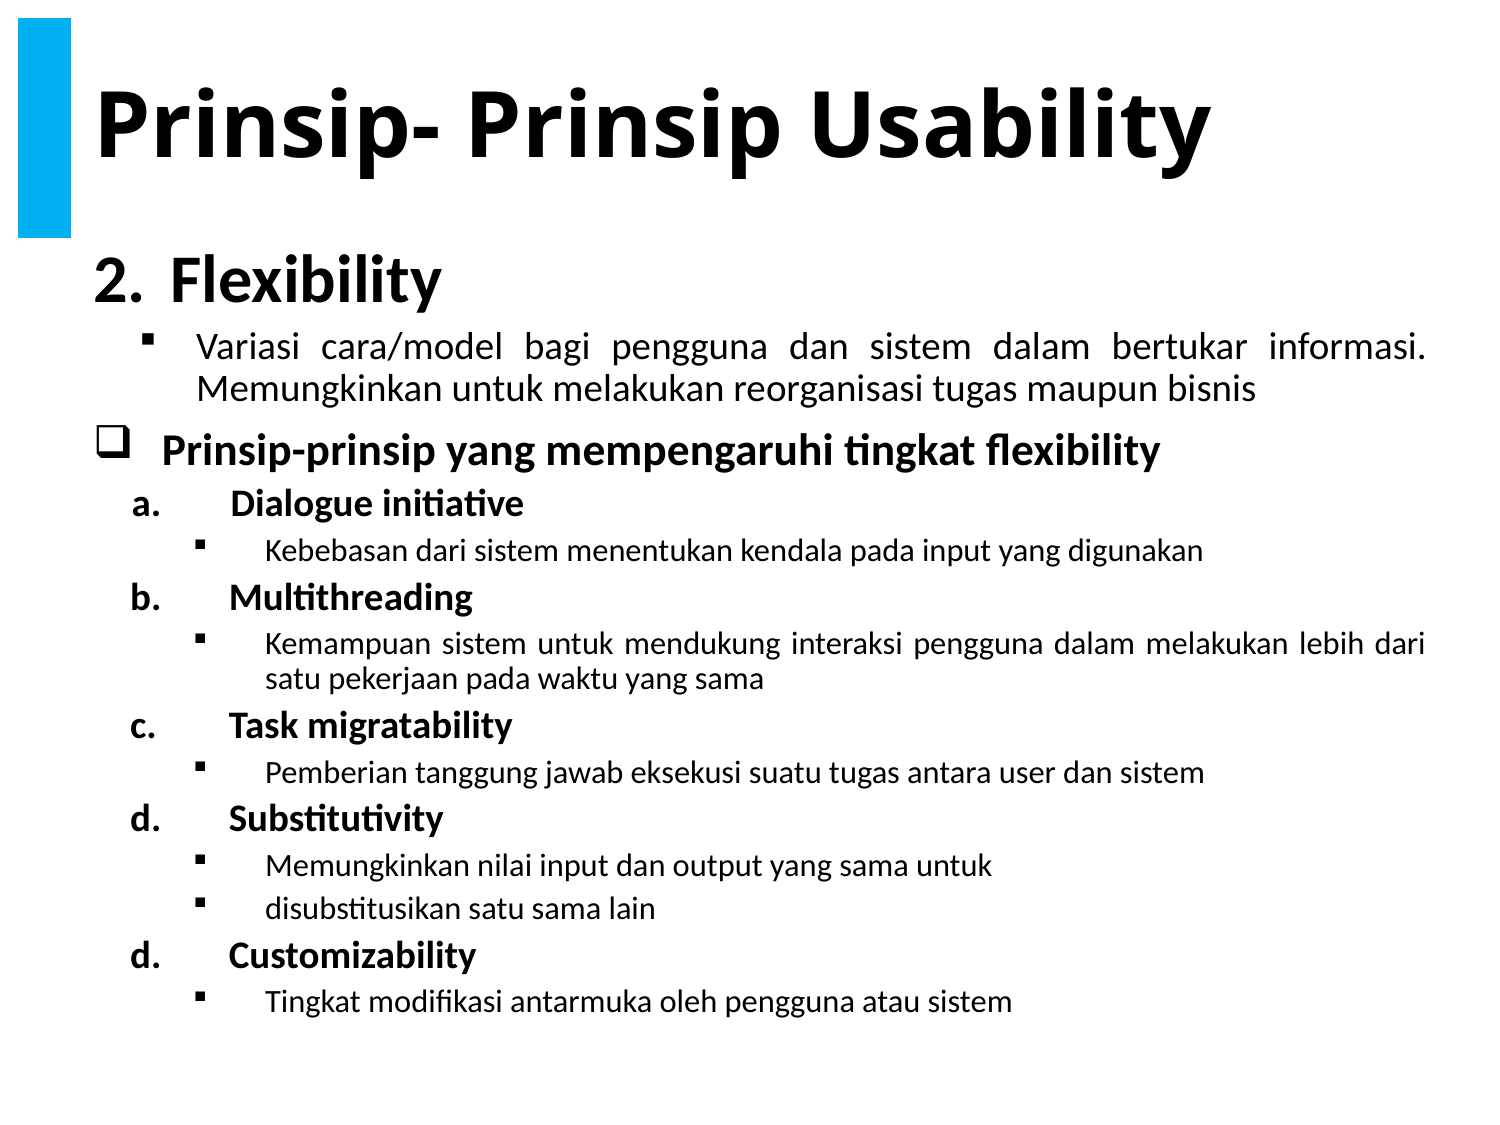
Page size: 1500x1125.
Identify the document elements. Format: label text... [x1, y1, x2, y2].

list Flexibility Variasi cara/model bagi pengguna dan sistem dalam bertukar informasi. Memungkinkan untuk melakukan reorganisasi tugas maupun bisnis Prinsip-prinsip yang mempengaruhi tingkat flexibility Dialogue initiative Kebebasan dari sistem menentukan kendala pada input yang digunakan Multithreading Kemampuan sistem untuk mendukung interaksi pengguna dalam melakukan lebih dari satu pekerjaan pada waktu yang sama Task migratability Pemberian tanggung jawab eksekusi suatu tugas antara user dan sistem Substitutivity Memungkinkan nilai input dan output yang sama untuk disubstitusikan satu sama lain Customizability Tingkat modifikasi antarmuka oleh pengguna atau sistem [78, 236, 1443, 1034]
title Prinsip- Prinsip Usability [78, 19, 1443, 236]
